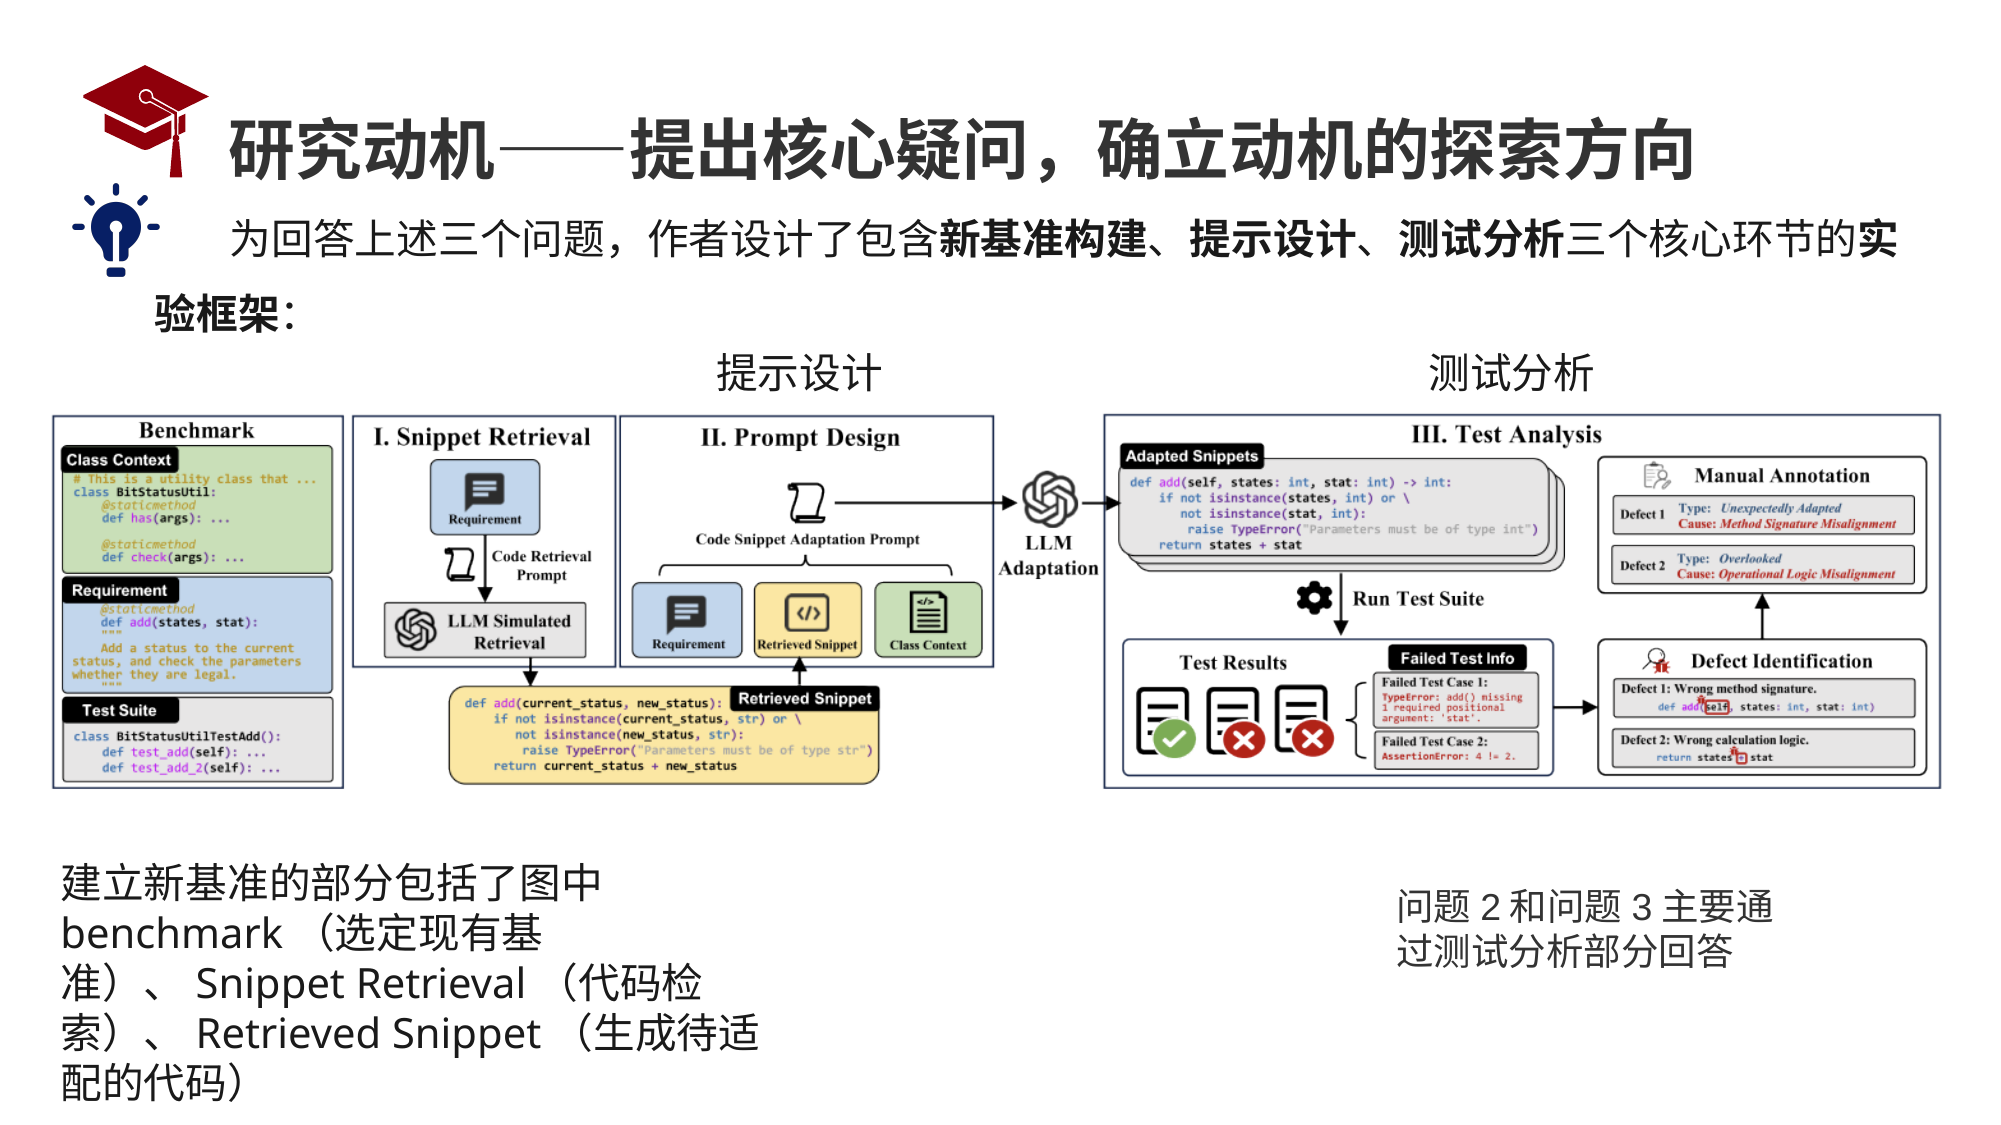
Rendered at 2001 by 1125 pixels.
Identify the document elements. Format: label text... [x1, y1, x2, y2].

picture [26, 381, 1974, 793]
text_box 建立新基准的部分包括了图中benchmark（选定现有基准）、Snippet Retrieval（代码检索）、Retrieved Snippet（生成待适配的代码） [45, 849, 814, 1115]
picture [874, 55, 950, 131]
text_box 为回答上述三个问题，作者设计了包含新基准构建、提示设计、测试分析三个核心环节的实验框架： [139, 180, 1917, 381]
text_box 问题2和问题3主要通过测试分析部分回答 [1381, 875, 1801, 980]
text_box 测试分析 [1413, 339, 1616, 381]
picture [28, 180, 166, 299]
text_box 提示设计 [701, 339, 904, 381]
title 研究动机——提出核心疑问，确立动机的探索方向 [213, 55, 1832, 180]
